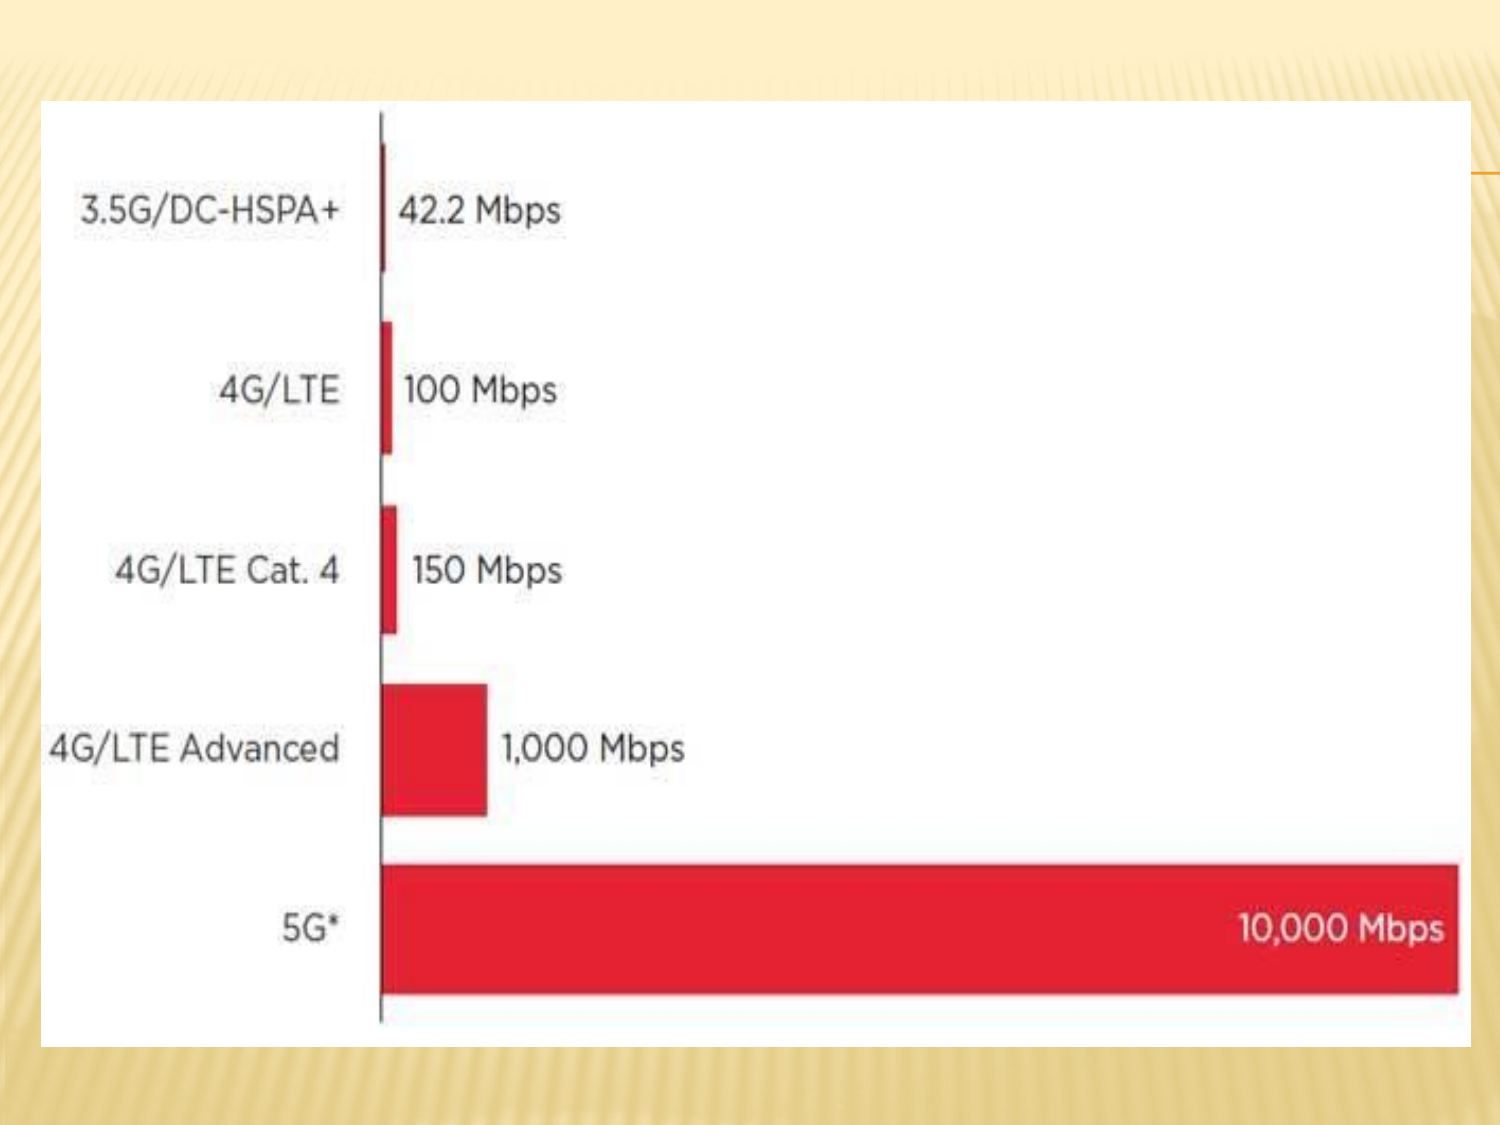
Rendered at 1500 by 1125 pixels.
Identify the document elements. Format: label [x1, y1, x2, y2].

list [40, 101, 1471, 1048]
